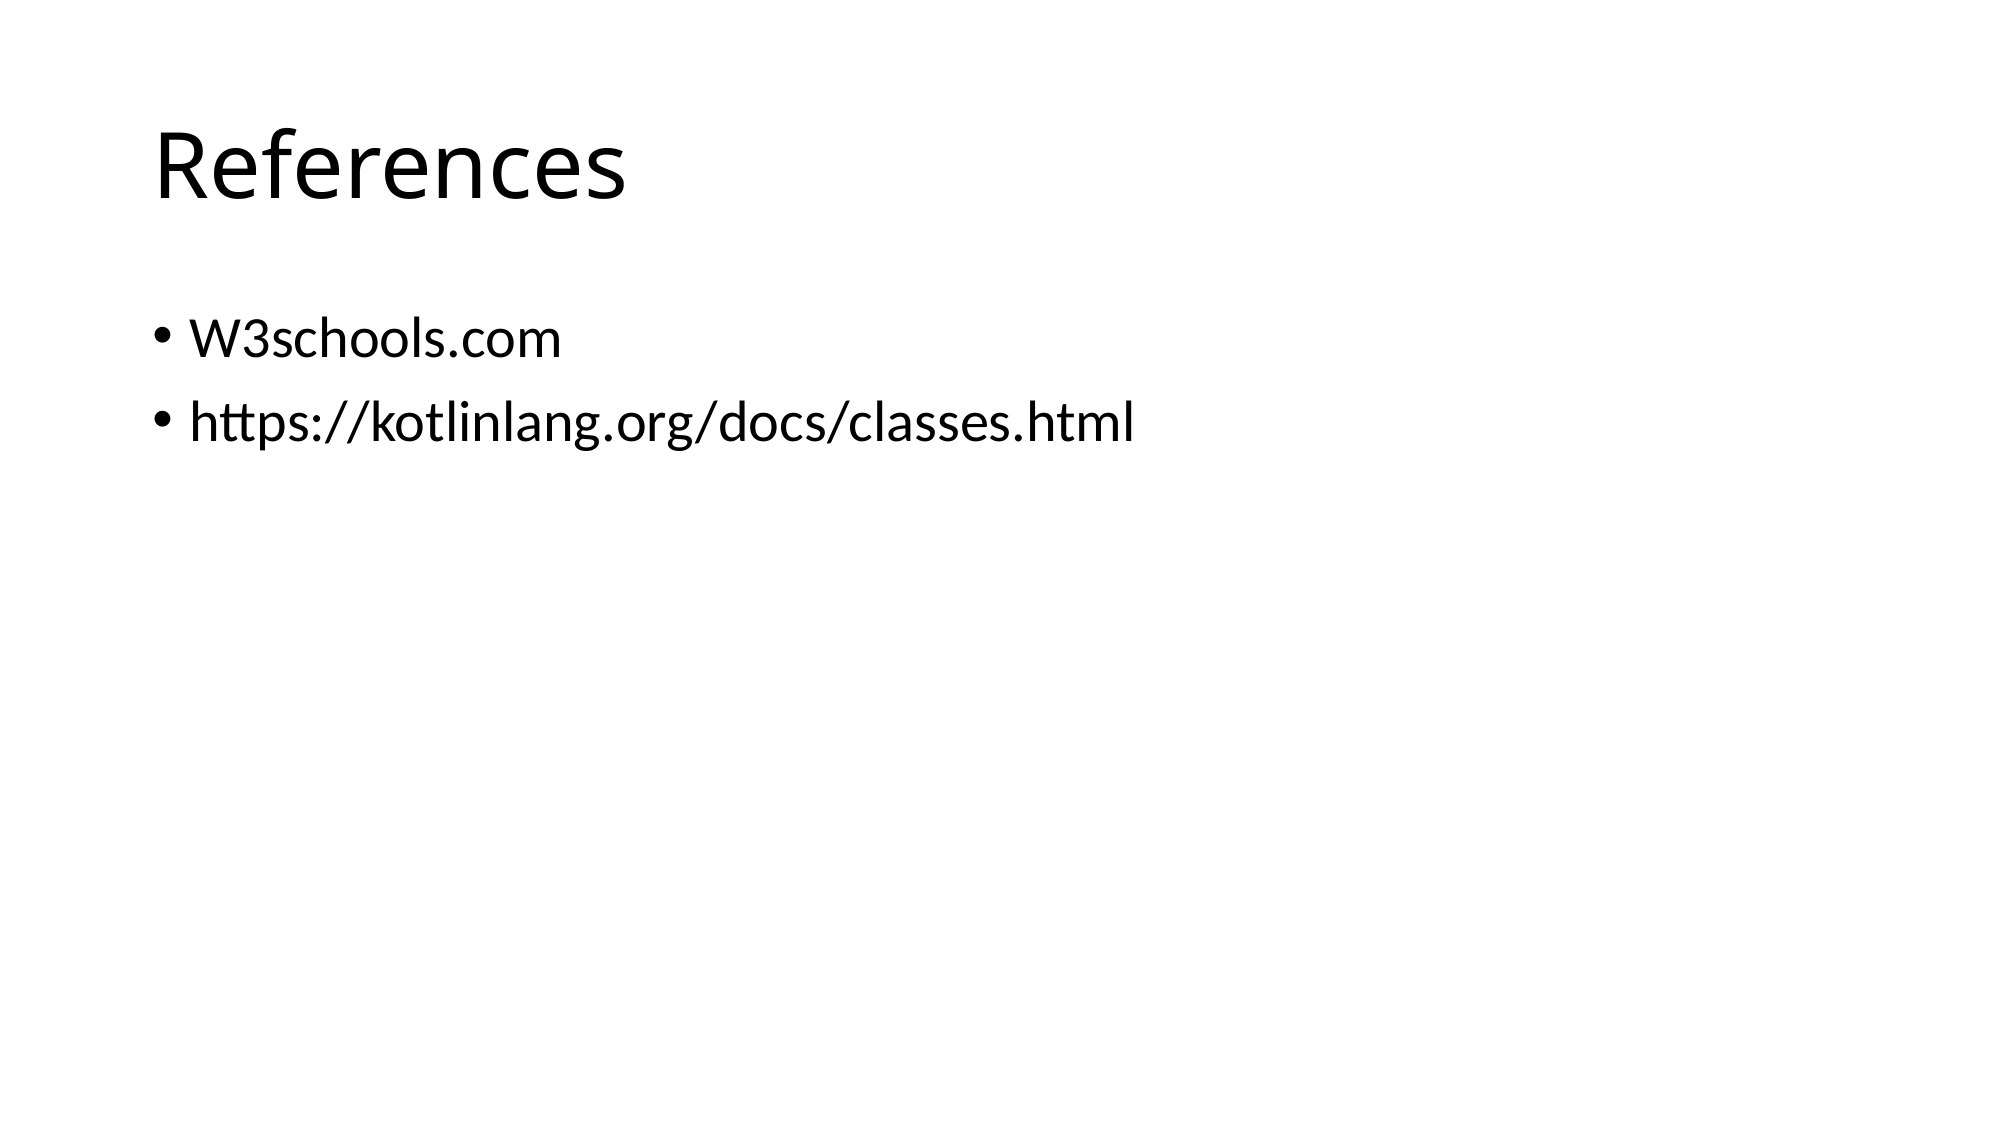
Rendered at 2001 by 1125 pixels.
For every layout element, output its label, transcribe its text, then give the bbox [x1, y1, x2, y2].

list W3schools.com https://kotlinlang.org/docs/classes.html [137, 299, 1863, 1014]
title References [137, 59, 1863, 278]
